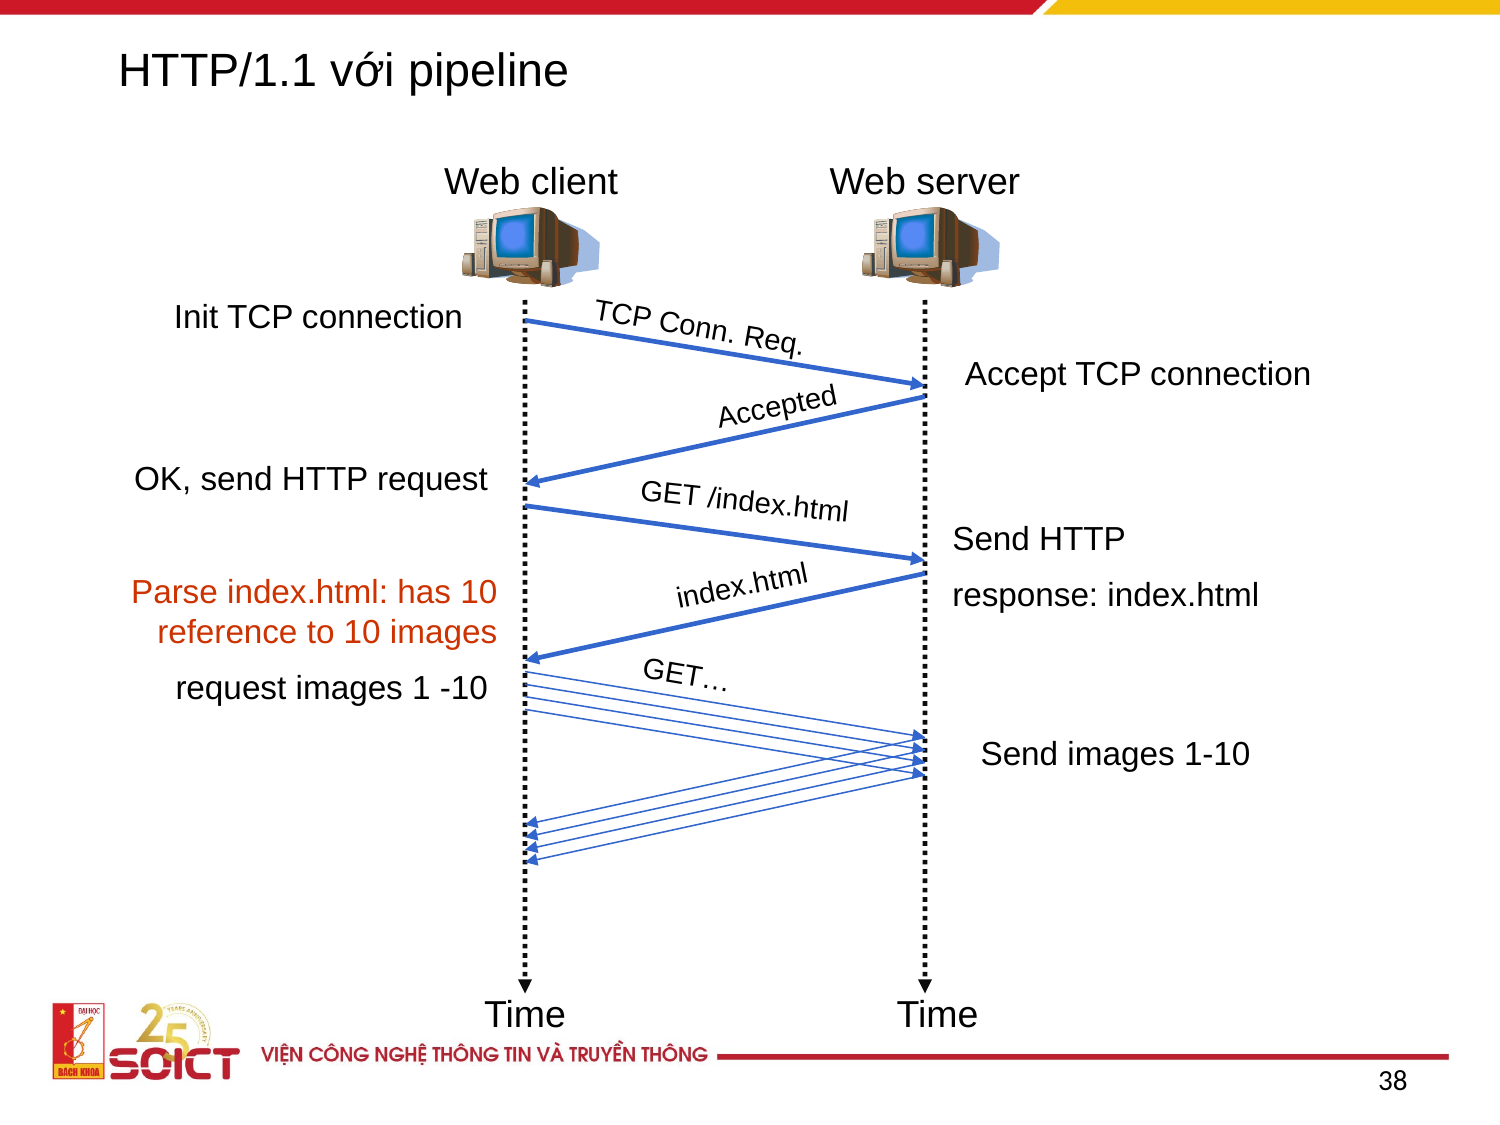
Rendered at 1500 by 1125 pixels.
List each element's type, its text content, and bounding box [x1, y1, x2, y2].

picture [0, 0, 1500, 1125]
text_box GET /index.html [571, 456, 918, 544]
text_box [525, 774, 926, 866]
text_box [525, 646, 588, 665]
text_box [894, 754, 925, 765]
text_box [525, 473, 575, 488]
text_box Accepted [679, 361, 874, 448]
text_box [524, 684, 924, 752]
text_box [525, 762, 926, 854]
text_box [867, 376, 925, 390]
text_box Web client [387, 149, 675, 210]
text_box Parse index.html: has 10 reference to 10 images request images 1 -10 [0, 562, 513, 714]
text_box Accept TCP connection [950, 344, 1500, 400]
text_box [894, 766, 924, 777]
text_box Init TCP connection [87, 287, 488, 343]
text_box [845, 549, 925, 565]
slide_number 38 [1328, 1049, 1423, 1109]
text_box GET… [582, 631, 793, 716]
text_box Send HTTP response: index.html [937, 509, 1500, 621]
text_box [525, 749, 926, 841]
text_box TCP Conn. Req. [562, 283, 839, 371]
text_box [525, 759, 827, 829]
text_box index.html [631, 538, 853, 630]
text_box OK, send HTTP request [62, 449, 513, 505]
text_box Time [849, 982, 1025, 1042]
text_box Time [437, 982, 613, 1042]
text_box Send images 1-10 [899, 724, 1275, 780]
text_box Web server [800, 149, 1050, 210]
title HTTP/1.1 với pipeline [103, 38, 1397, 161]
